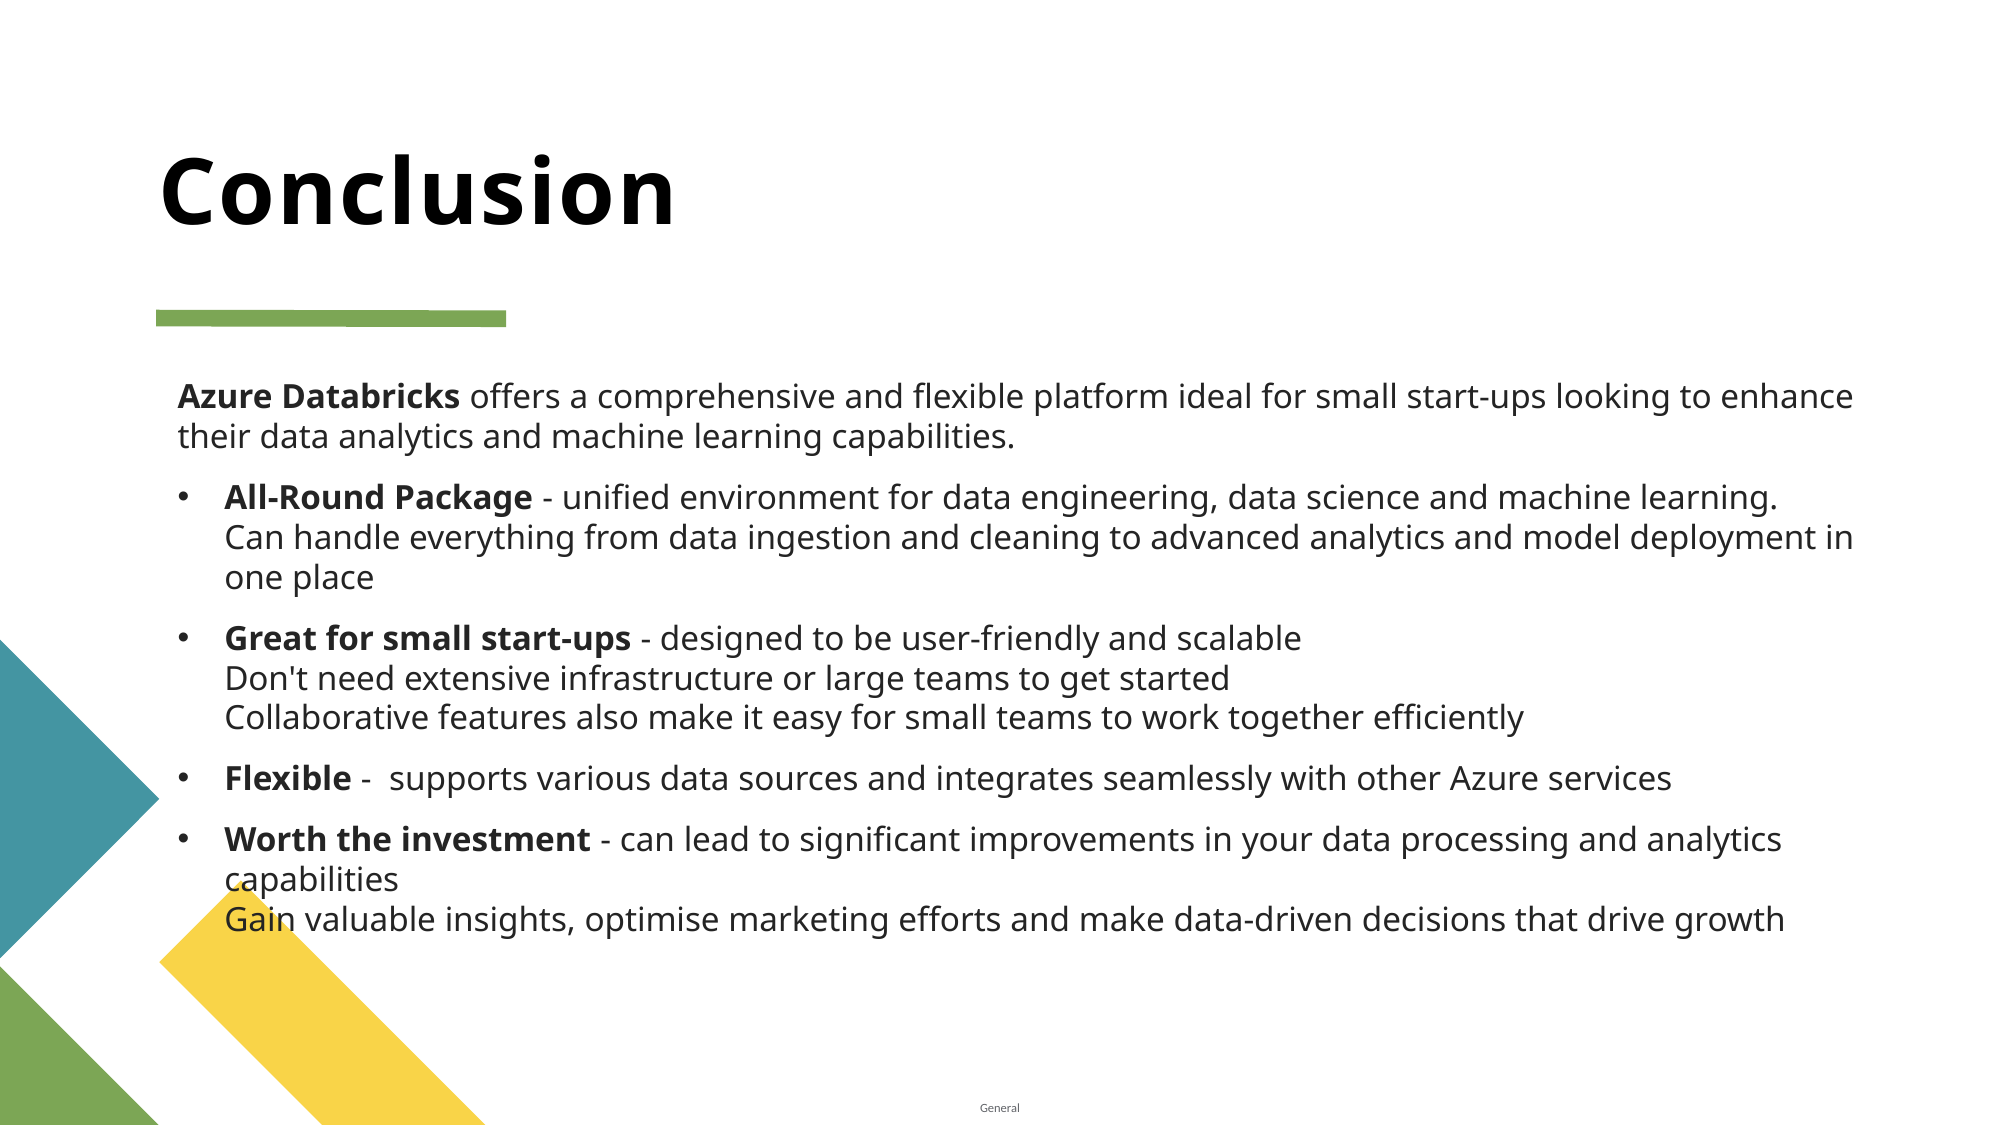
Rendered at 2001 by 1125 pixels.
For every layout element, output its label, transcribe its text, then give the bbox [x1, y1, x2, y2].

list Azure Databricks offers a comprehensive and flexible platform ideal for small start-ups looking to enhance their data analytics and machine learning capabilities. All-Round Package - unified environment for data engineering, data science and machine learning. Can handle everything from data ingestion and cleaning to advanced analytics and model deployment in one place Great for small start-ups - designed to be user-friendly and scalable Don't need extensive infrastructure or large teams to get started Collaborative features also make it easy for small teams to work together efficiently Flexible - supports various data sources and integrates seamlessly with other Azure services Worth the investment - can lead to significant improvements in your data processing and analytics capabilities Gain valuable insights, optimise marketing efforts and make data-driven decisions that drive growth [177, 375, 1915, 981]
title Conclusion [158, 144, 969, 245]
